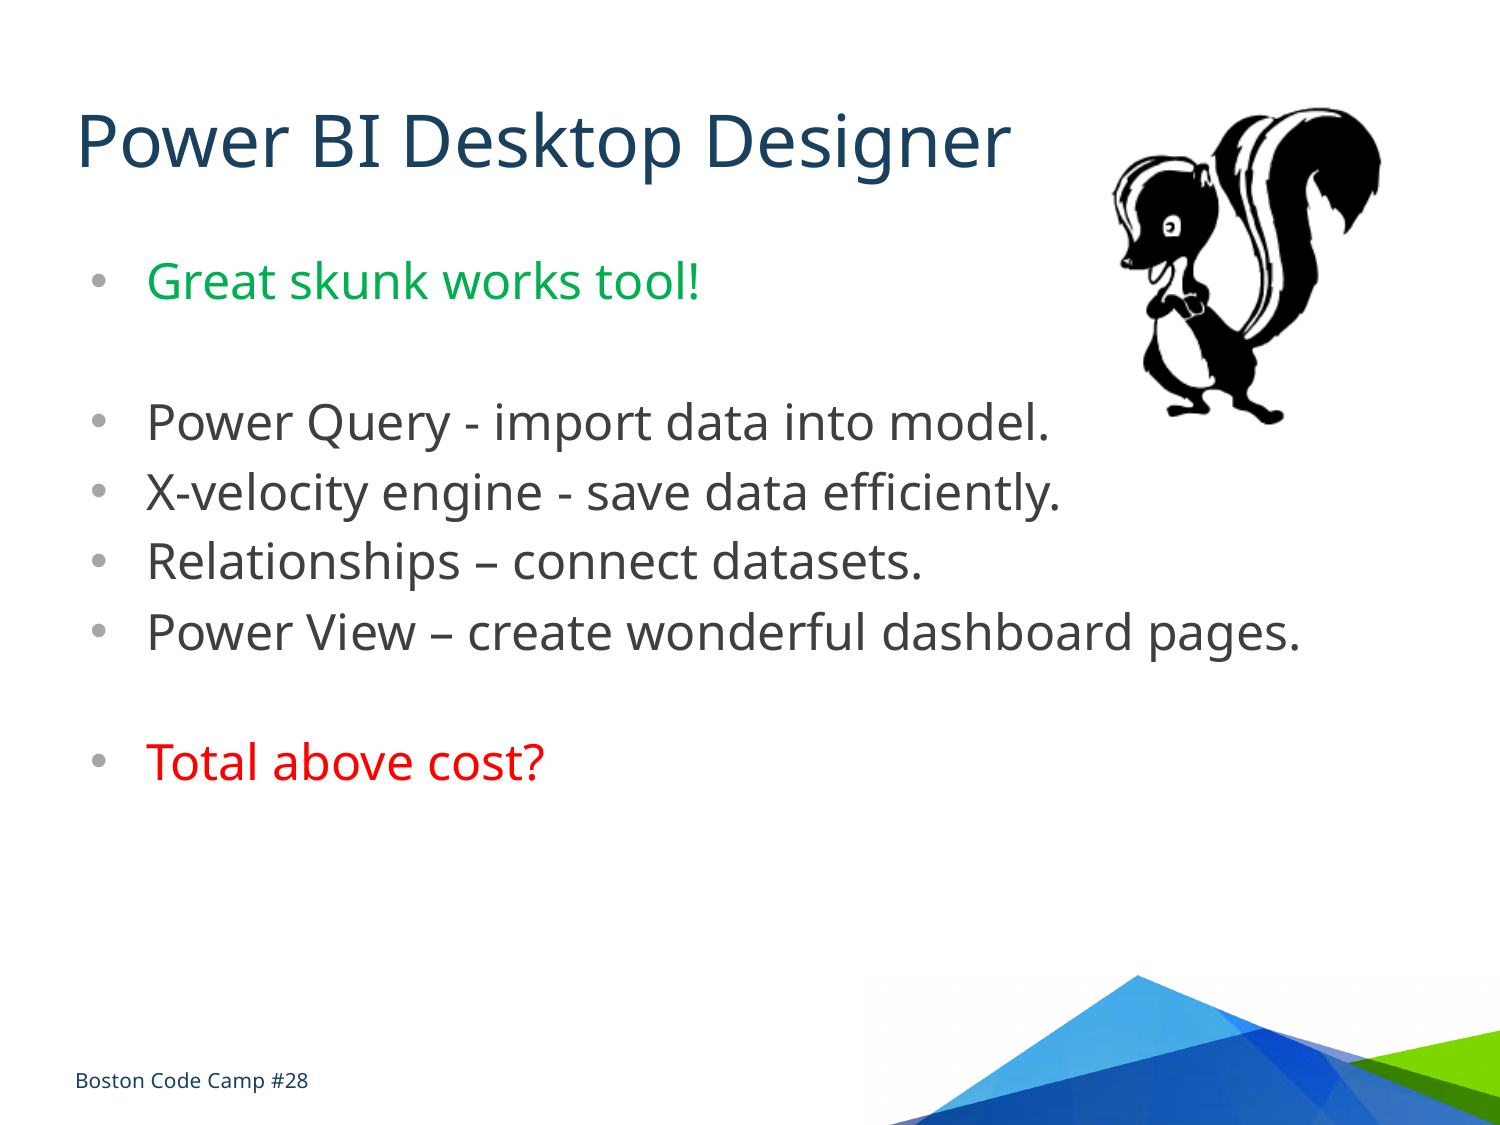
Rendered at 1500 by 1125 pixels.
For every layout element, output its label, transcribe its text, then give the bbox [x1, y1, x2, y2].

title Power BI Desktop Designer [75, 45, 1425, 233]
picture [1080, 97, 1426, 442]
footer Boston Code Camp #28 [75, 1060, 988, 1103]
list Great skunk works tool! Power Query - import data into model. X-velocity engine - save data efficiently. Relationships – connect datasets. Power View – create wonderful dashboard pages. Total above cost? [75, 242, 1425, 944]
picture [863, 975, 1500, 1125]
